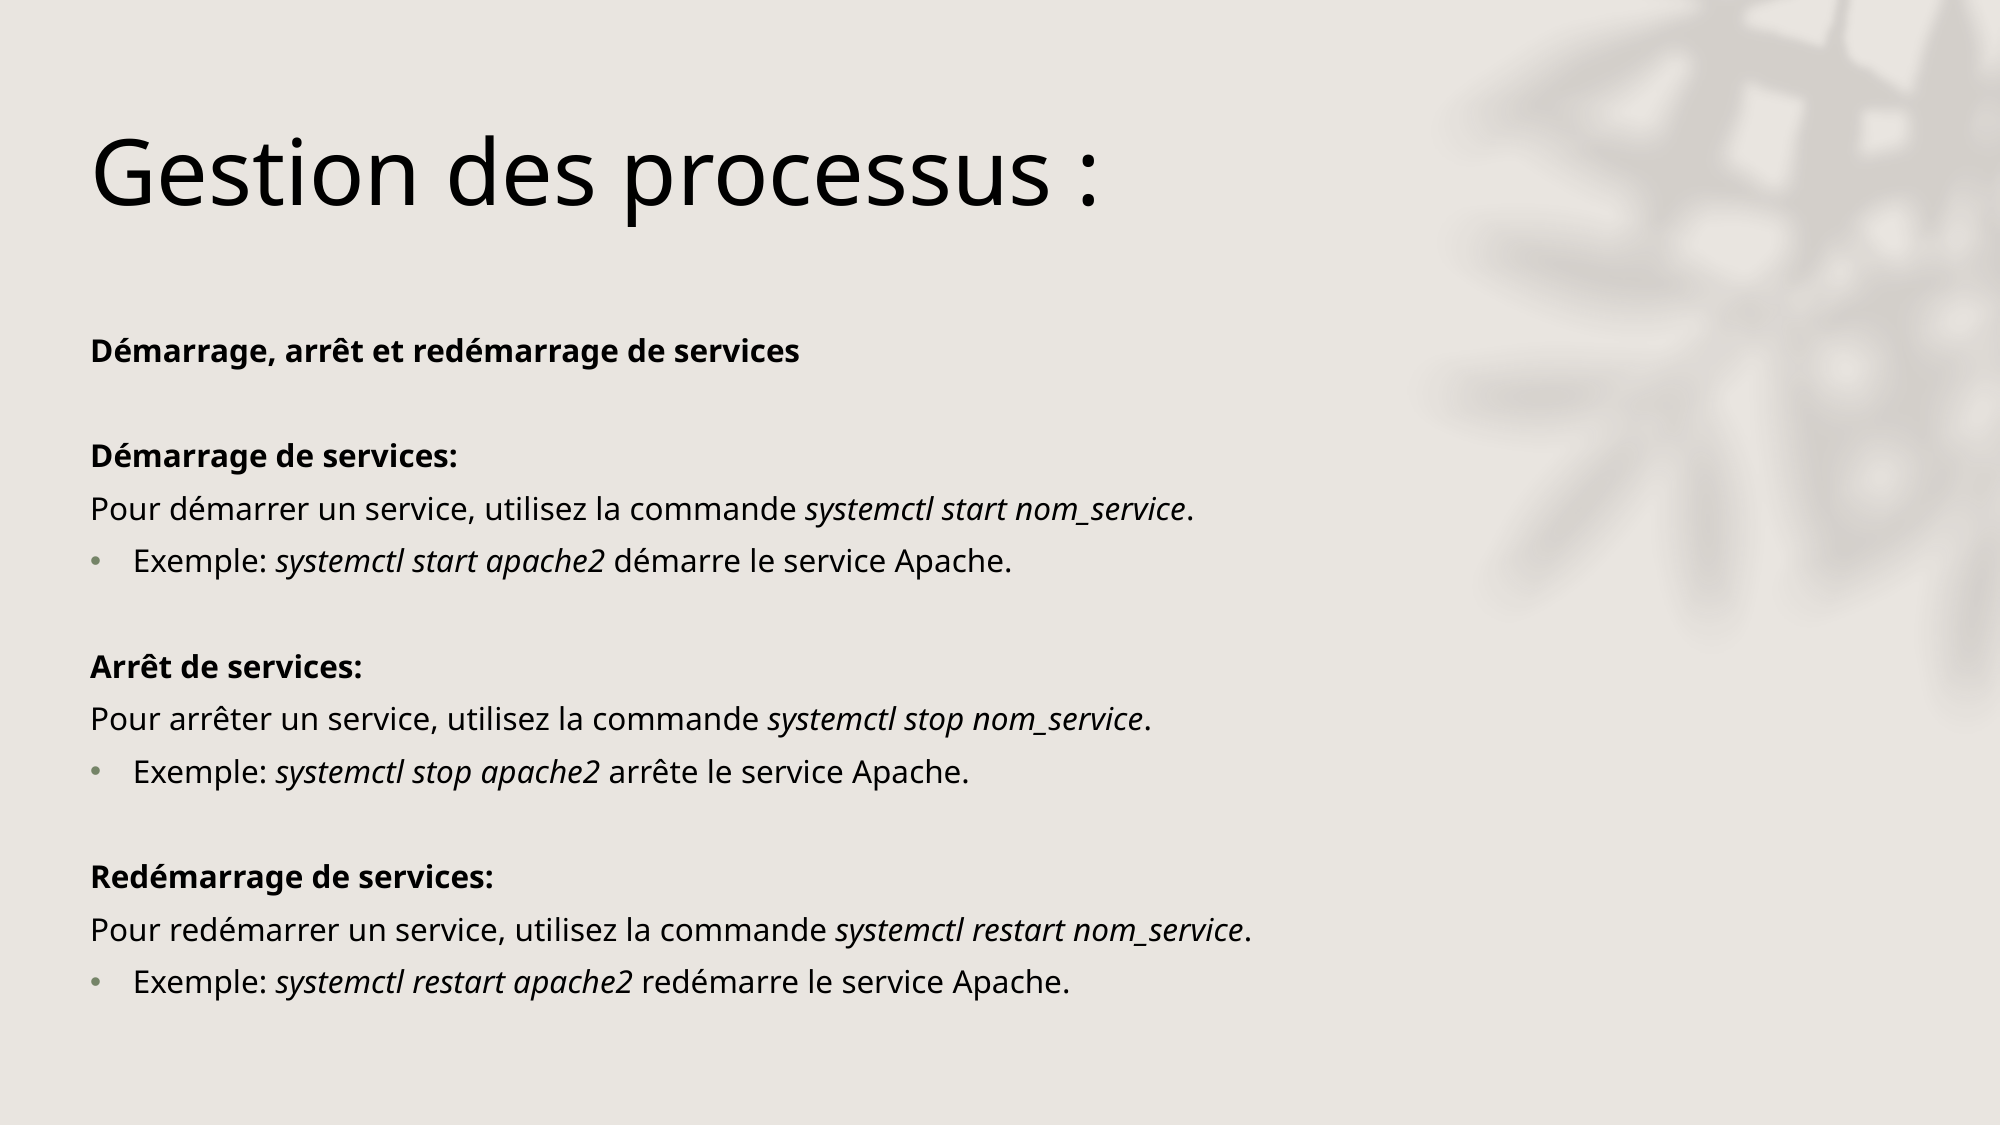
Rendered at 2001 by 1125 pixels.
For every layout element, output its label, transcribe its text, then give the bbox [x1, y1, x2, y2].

title Gestion des processus : [75, 60, 1863, 278]
list Démarrage, arrêt et redémarrage de services Démarrage de services: Pour démarrer un service, utilisez la commande systemctl start nom_service. Exemple: systemctl start apache2 démarre le service Apache. Arrêt de services: Pour arrêter un service, utilisez la commande systemctl stop nom_service. Exemple: systemctl stop apache2 arrête le service Apache. Redémarrage de services: Pour redémarrer un service, utilisez la commande systemctl restart nom_service. Exemple: systemctl restart apache2 redémarre le service Apache. [75, 319, 1925, 1009]
